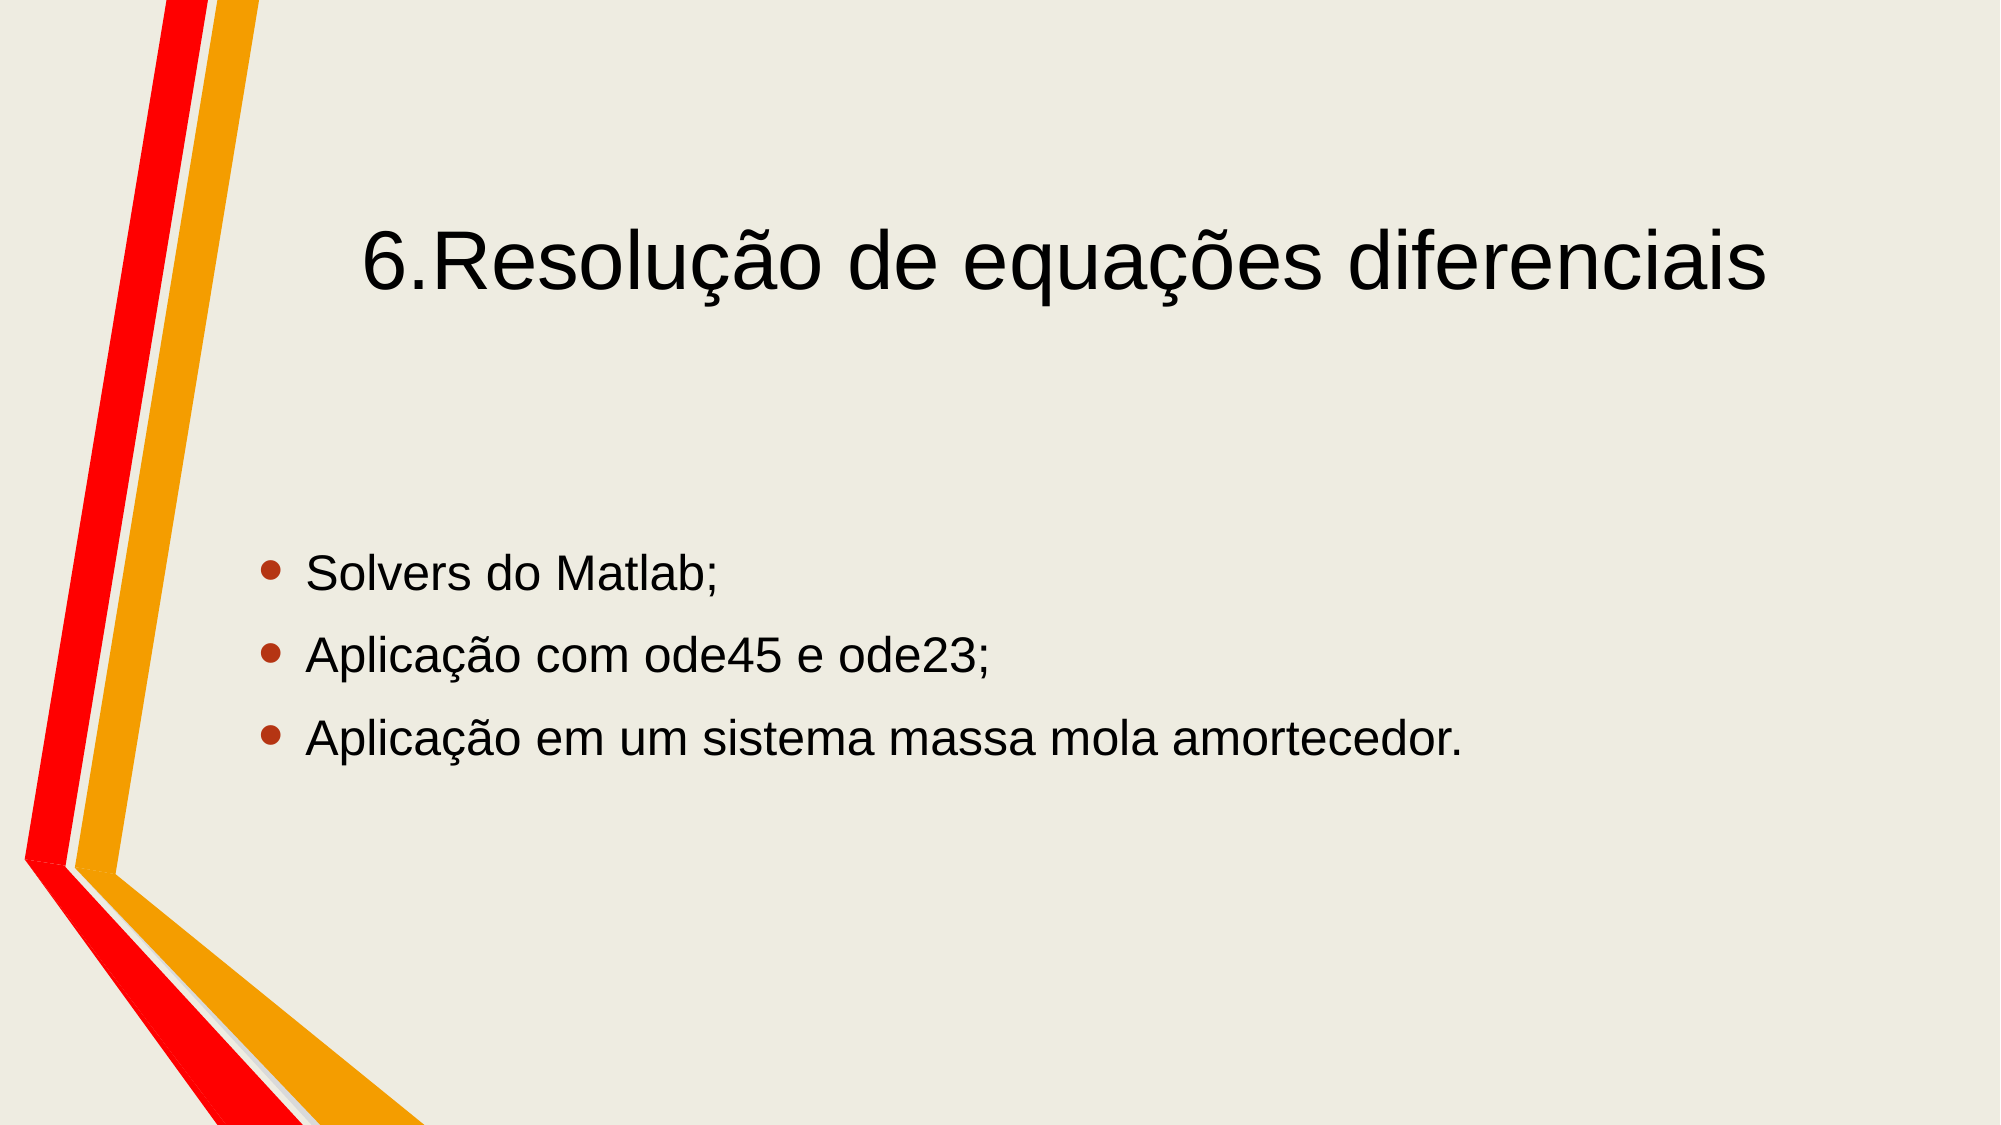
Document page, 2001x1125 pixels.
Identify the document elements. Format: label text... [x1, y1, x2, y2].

title 6.Resolução de equações diferenciais [243, 112, 1887, 400]
list Solvers do Matlab; Aplicação com ode45 e ode23; Aplicação em um sistema massa mola amortecedor. [243, 437, 1887, 950]
